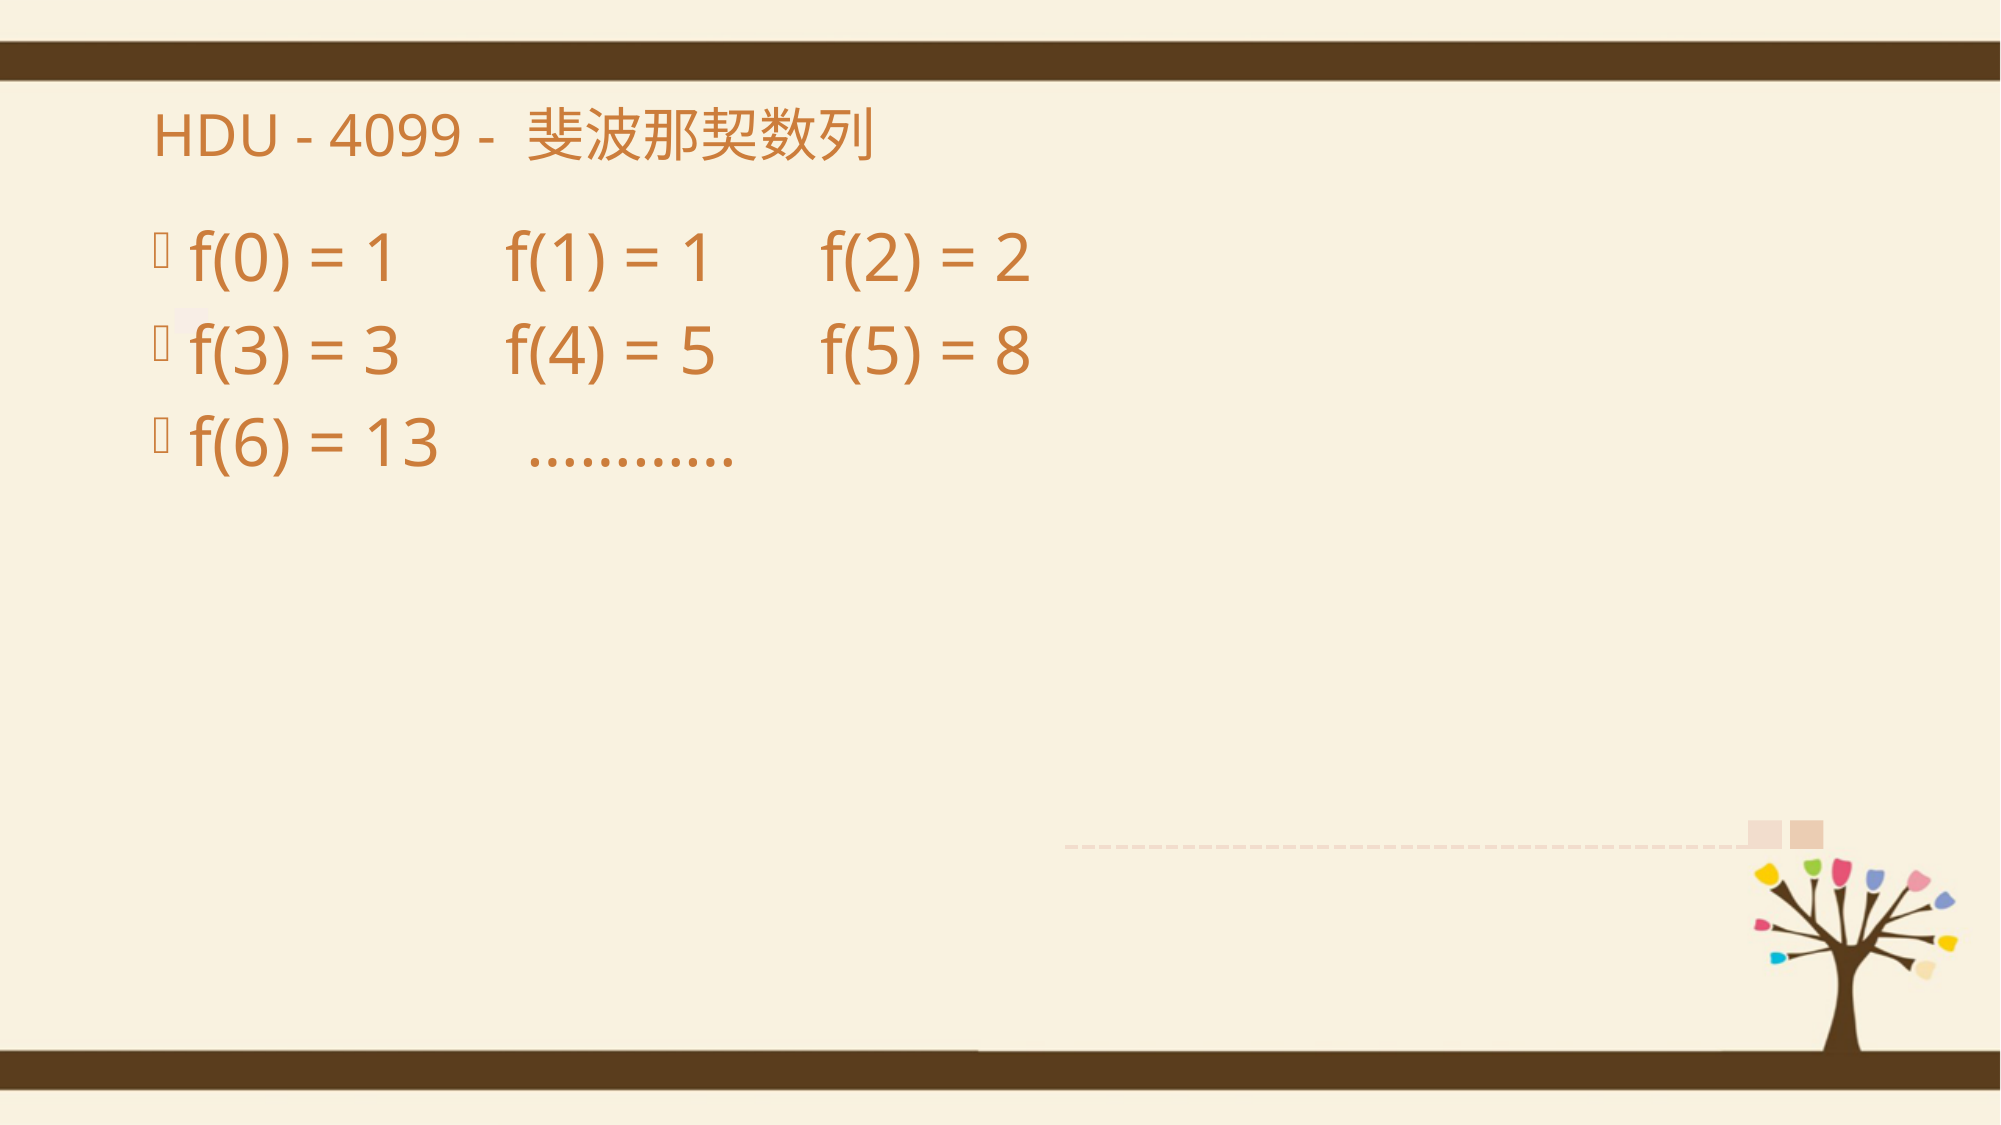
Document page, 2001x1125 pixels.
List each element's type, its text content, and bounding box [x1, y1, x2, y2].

picture [0, 0, 2001, 1125]
title HDU - 4099 - 斐波那契数列 [137, 83, 1863, 192]
list f(0) = 1 f(1) = 1 f(2) = 2 f(3) = 3 f(4) = 5 f(5) = 8 f(6) = 13 ………… [137, 216, 1863, 794]
